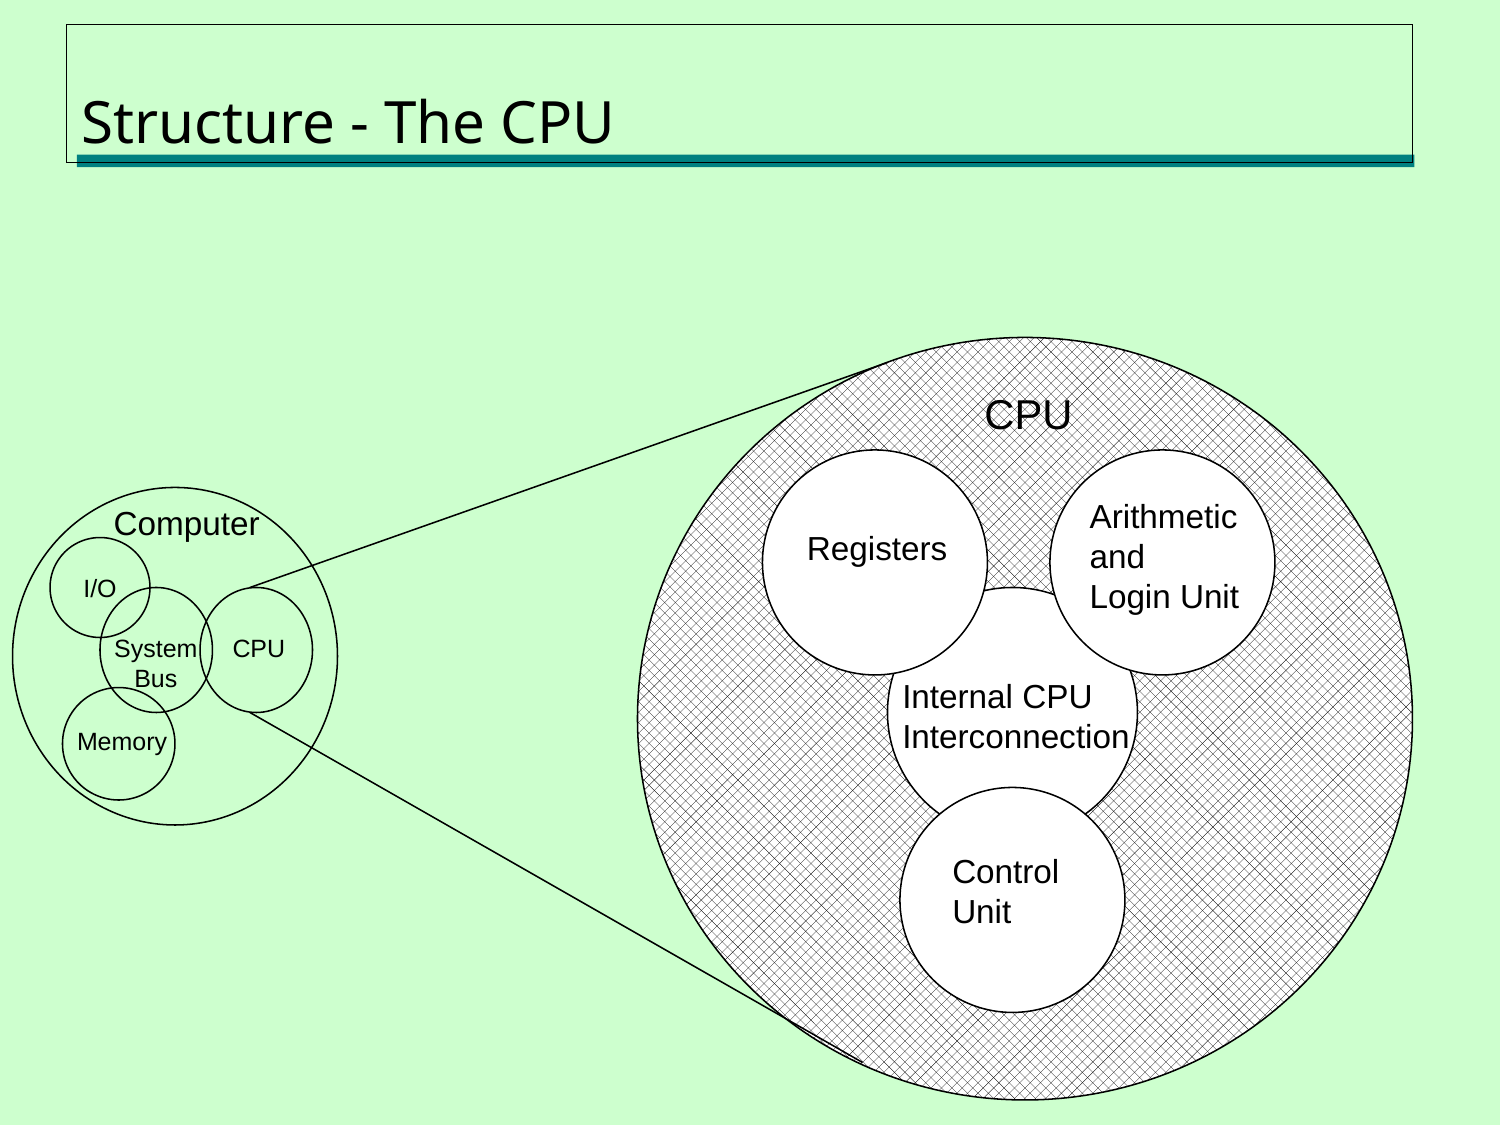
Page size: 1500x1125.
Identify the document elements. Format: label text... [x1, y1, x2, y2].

text_box [919, 587, 1118, 667]
text_box Arithmetic and Login Unit [1074, 487, 1255, 623]
text_box CPU [217, 624, 300, 671]
title Structure - The CPU [66, 24, 1413, 163]
text_box Registers [792, 519, 963, 575]
text_box I/O [50, 537, 150, 638]
text_box Memory [62, 717, 183, 763]
text_box CPU [969, 380, 1088, 446]
text_box [65, 763, 172, 801]
text_box Control Unit [937, 842, 1075, 938]
text_box [105, 587, 208, 624]
text_box [762, 449, 988, 675]
text_box [123, 701, 189, 713]
text_box System Bus [99, 624, 213, 701]
text_box [898, 763, 1127, 814]
text_box [637, 337, 1413, 1100]
text_box [899, 787, 1125, 1013]
text_box [12, 507, 338, 826]
text_box [206, 587, 313, 713]
text_box [1078, 449, 1246, 487]
text_box [1049, 492, 1275, 675]
text_box [69, 691, 169, 717]
text_box Computer [99, 494, 275, 550]
text_box [130, 487, 220, 494]
text_box Internal CPU Interconnection [887, 667, 1145, 763]
